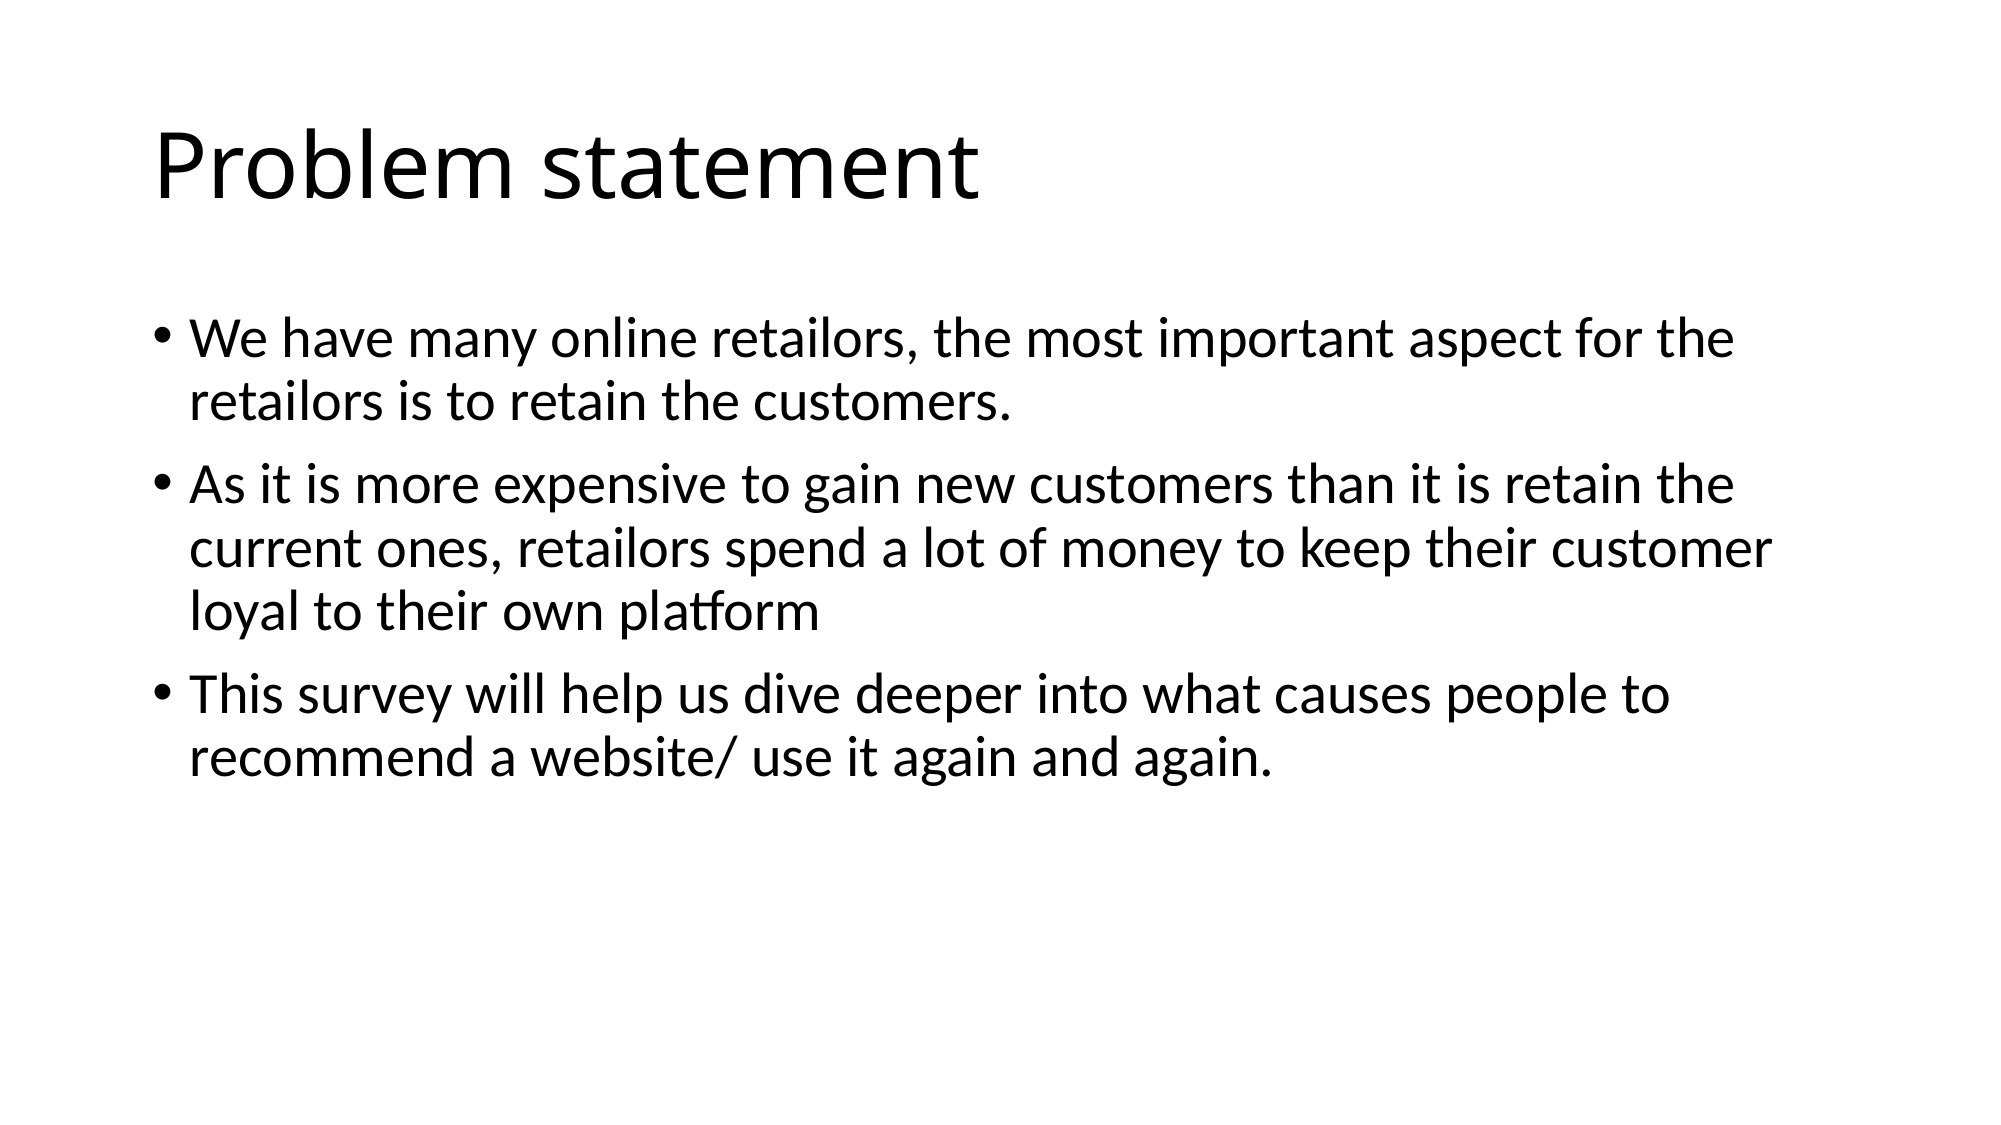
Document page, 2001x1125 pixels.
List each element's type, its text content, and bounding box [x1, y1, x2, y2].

title Problem statement [137, 59, 1863, 278]
list We have many online retailors, the most important aspect for the retailors is to retain the customers. As it is more expensive to gain new customers than it is retain the current ones, retailors spend a lot of money to keep their customer loyal to their own platform This survey will help us dive deeper into what causes people to recommend a website/ use it again and again. [137, 299, 1863, 1014]
